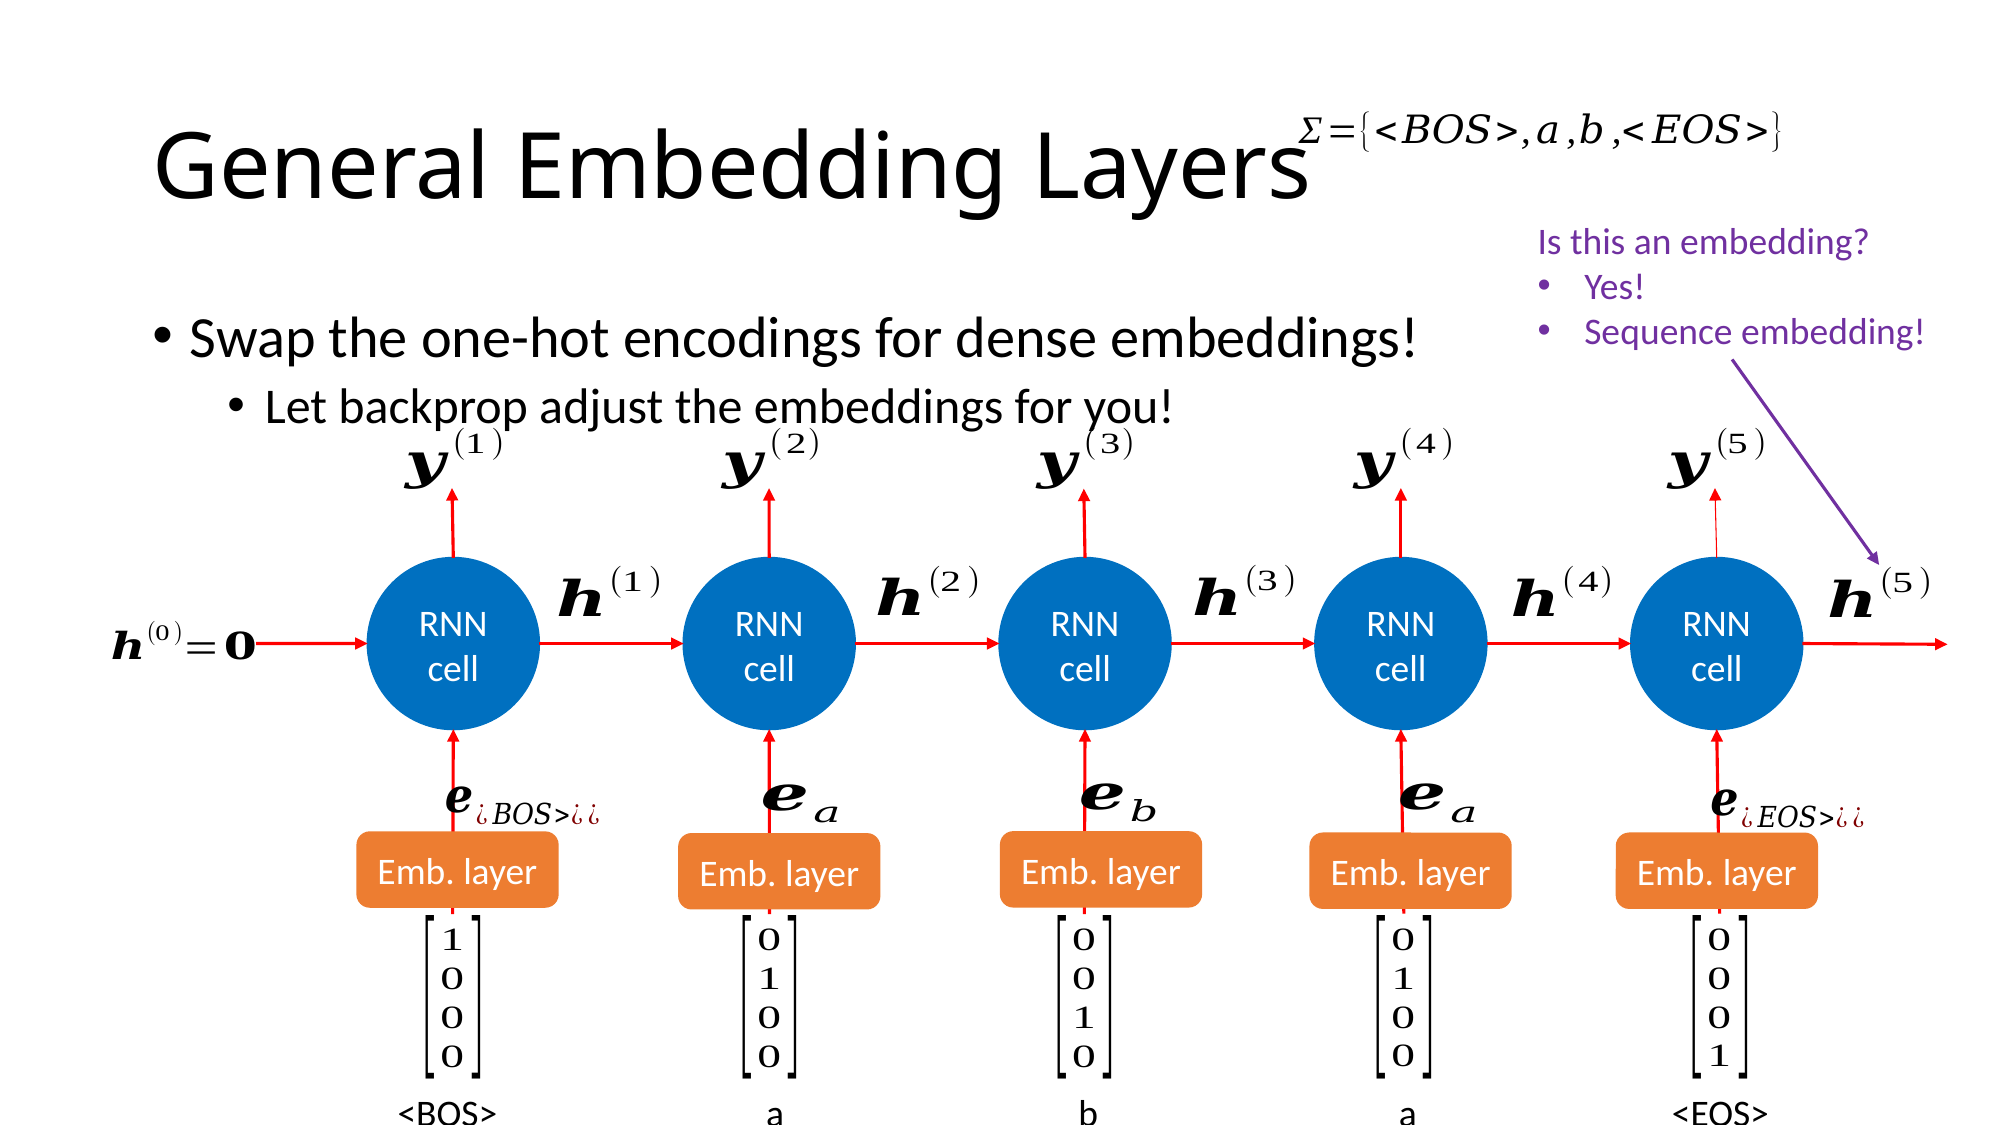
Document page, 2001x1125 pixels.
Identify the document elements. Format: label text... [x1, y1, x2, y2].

text_box Emb. layer [356, 831, 559, 908]
text_box RNN cell [682, 556, 856, 731]
text_box a [751, 1081, 808, 1125]
text_box Emb. layer [999, 831, 1203, 908]
text_box <BOS> [382, 1081, 533, 1125]
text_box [1732, 361, 1879, 565]
text_box RNN cell [1630, 556, 1804, 731]
text_box Is this an embedding? Yes! Sequence embedding! [1522, 209, 1942, 360]
text_box Emb. layer [1615, 832, 1819, 909]
text_box RNN cell [998, 556, 1172, 731]
text_box a [1383, 1081, 1440, 1125]
list Swap the one-hot encodings for dense embeddings! Let backprop adjust the embeddings for you! [137, 299, 1863, 1014]
text_box <EOS> [1657, 1081, 1807, 1125]
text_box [1716, 729, 1720, 820]
text_box Emb. layer [678, 833, 881, 910]
text_box b [1063, 1081, 1120, 1125]
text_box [1400, 729, 1404, 820]
text_box Emb. layer [1309, 832, 1512, 909]
title General Embedding Layers [137, 59, 1863, 278]
text_box RNN cell [366, 556, 541, 731]
text_box RNN cell [1314, 556, 1488, 731]
